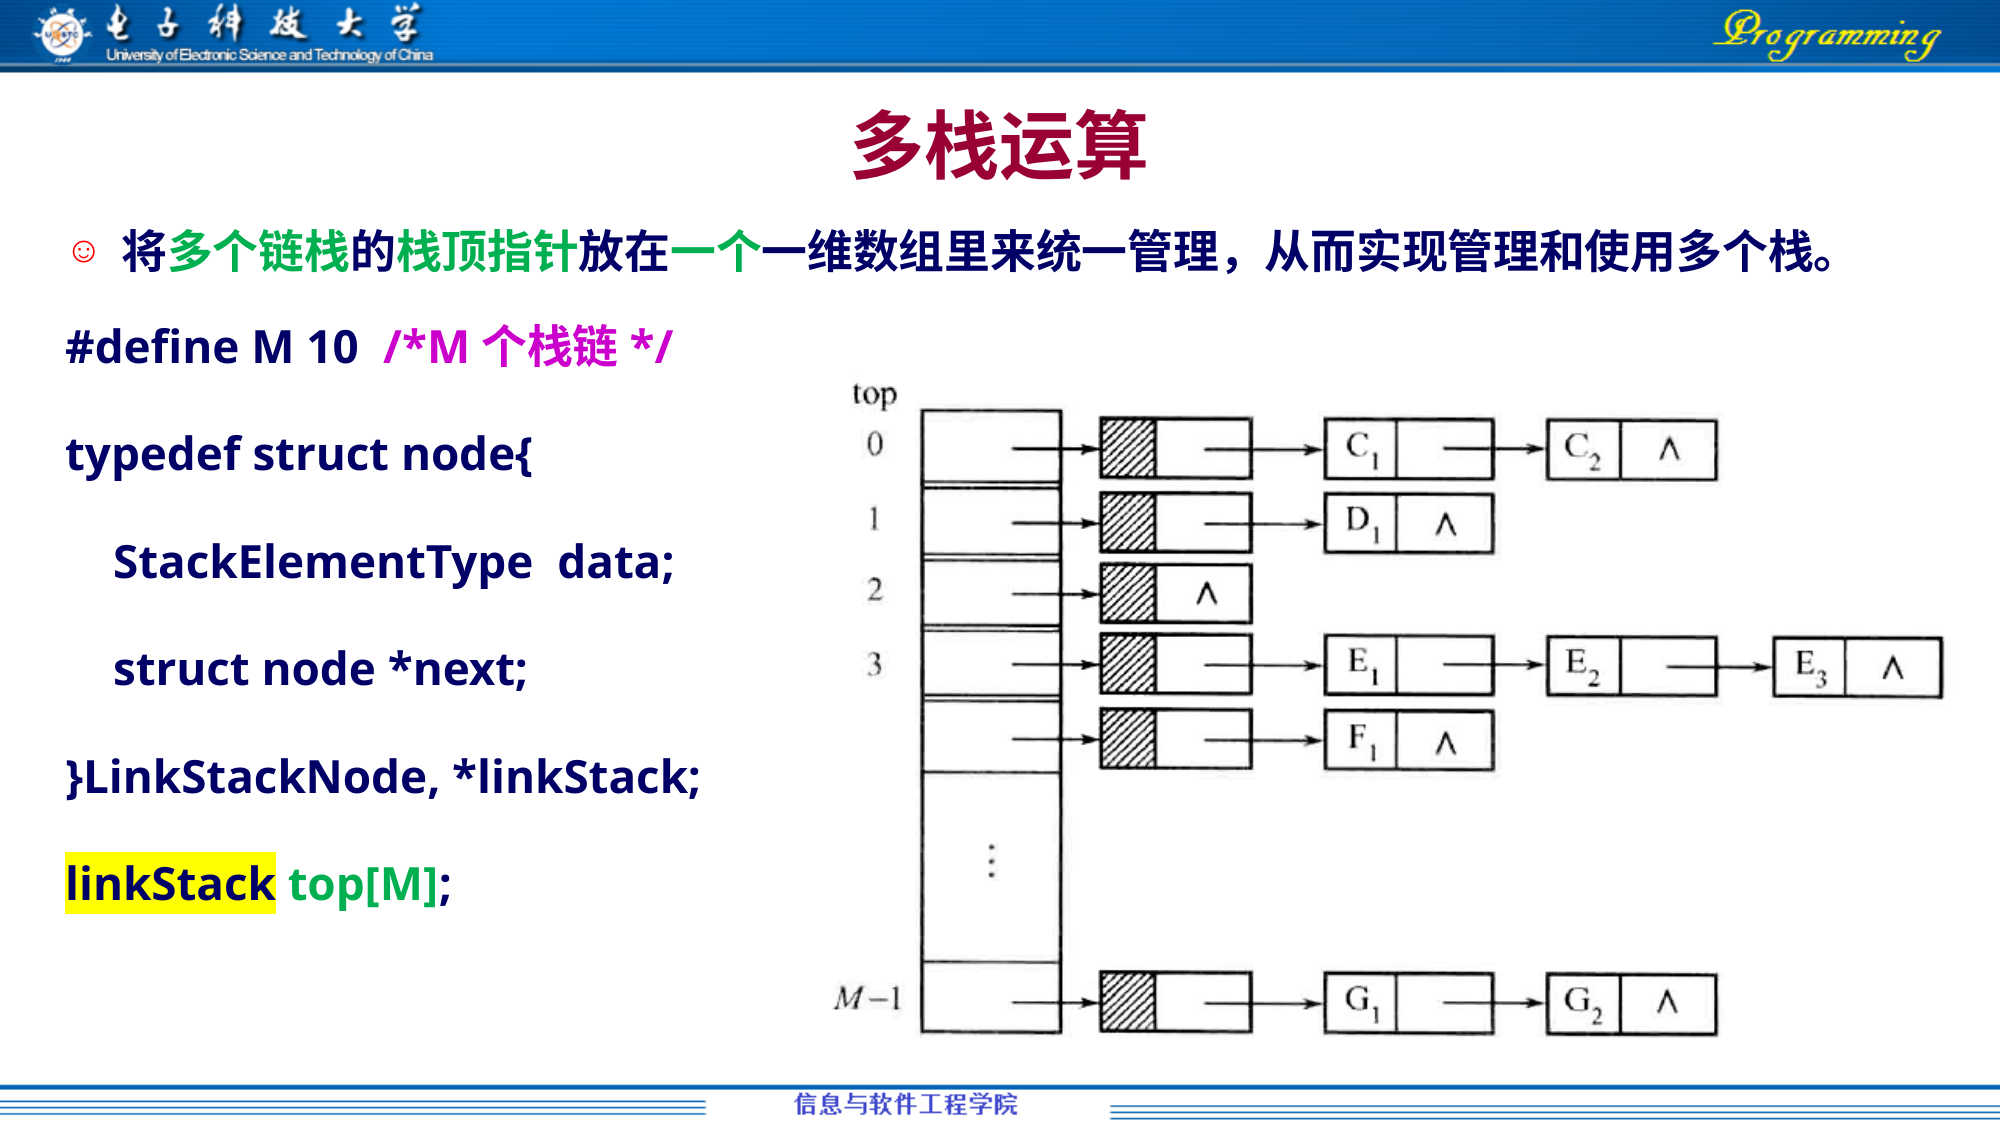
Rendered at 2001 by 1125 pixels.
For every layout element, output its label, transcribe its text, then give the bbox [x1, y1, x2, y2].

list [824, 374, 1960, 1055]
title 多栈运算 [150, 87, 1850, 200]
text_box 将多个链栈的栈顶指针放在一个一维数组里来统一管理，从而实现管理和使用多个栈。 #define M 10 /*M个栈链*/ typedef struct node{ StackElementType data; struct node *next; }LinkStackNode, *linkStack; linkStack top[M]; [50, 187, 1950, 1075]
picture [0, 0, 2000, 1125]
